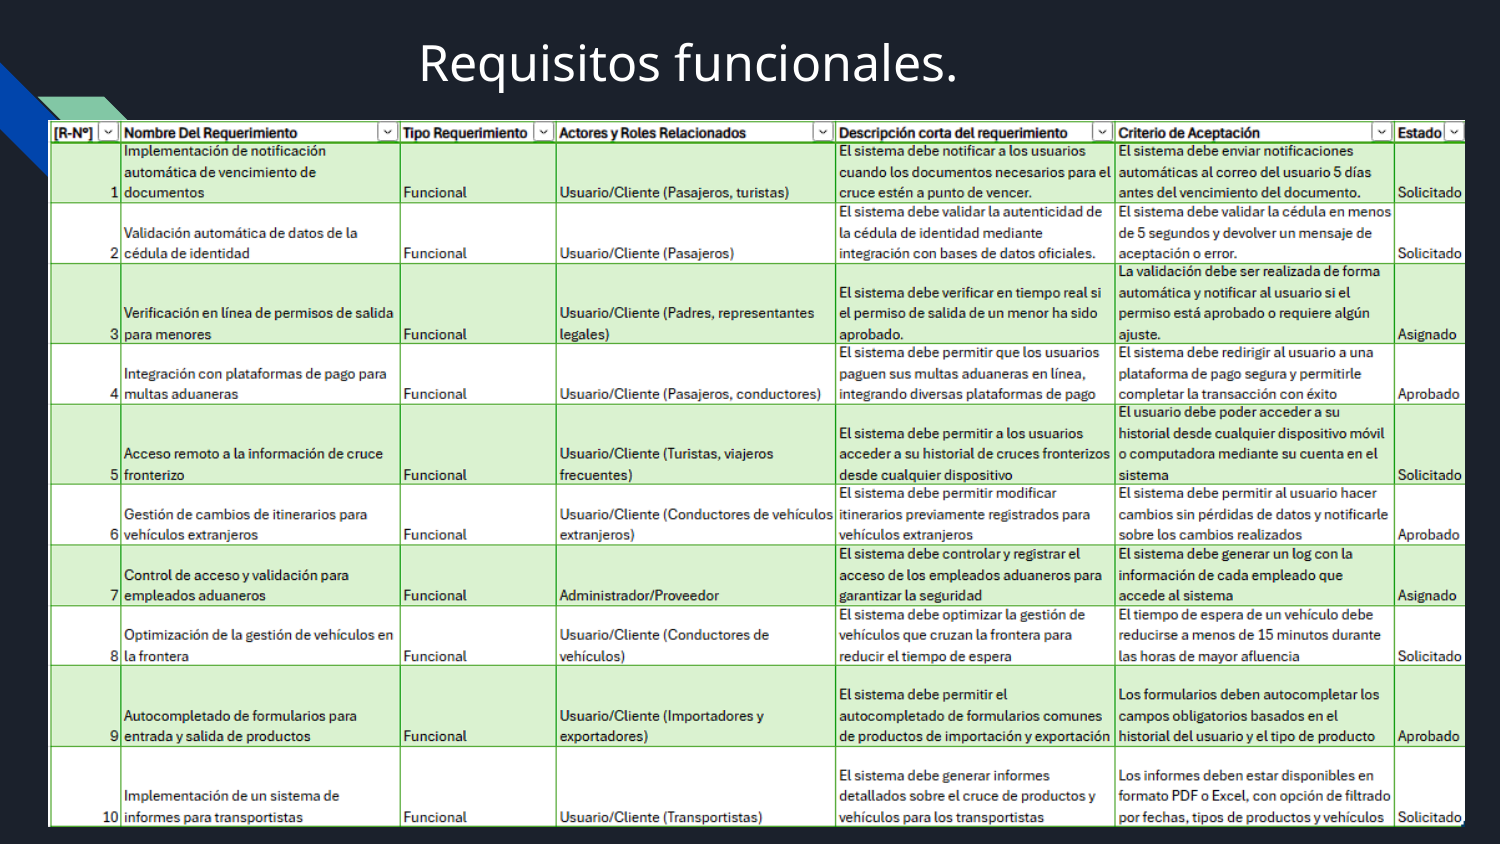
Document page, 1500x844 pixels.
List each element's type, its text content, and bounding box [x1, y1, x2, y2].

picture [48, 119, 1466, 827]
title Requisitos funcionales. [403, 16, 1500, 166]
